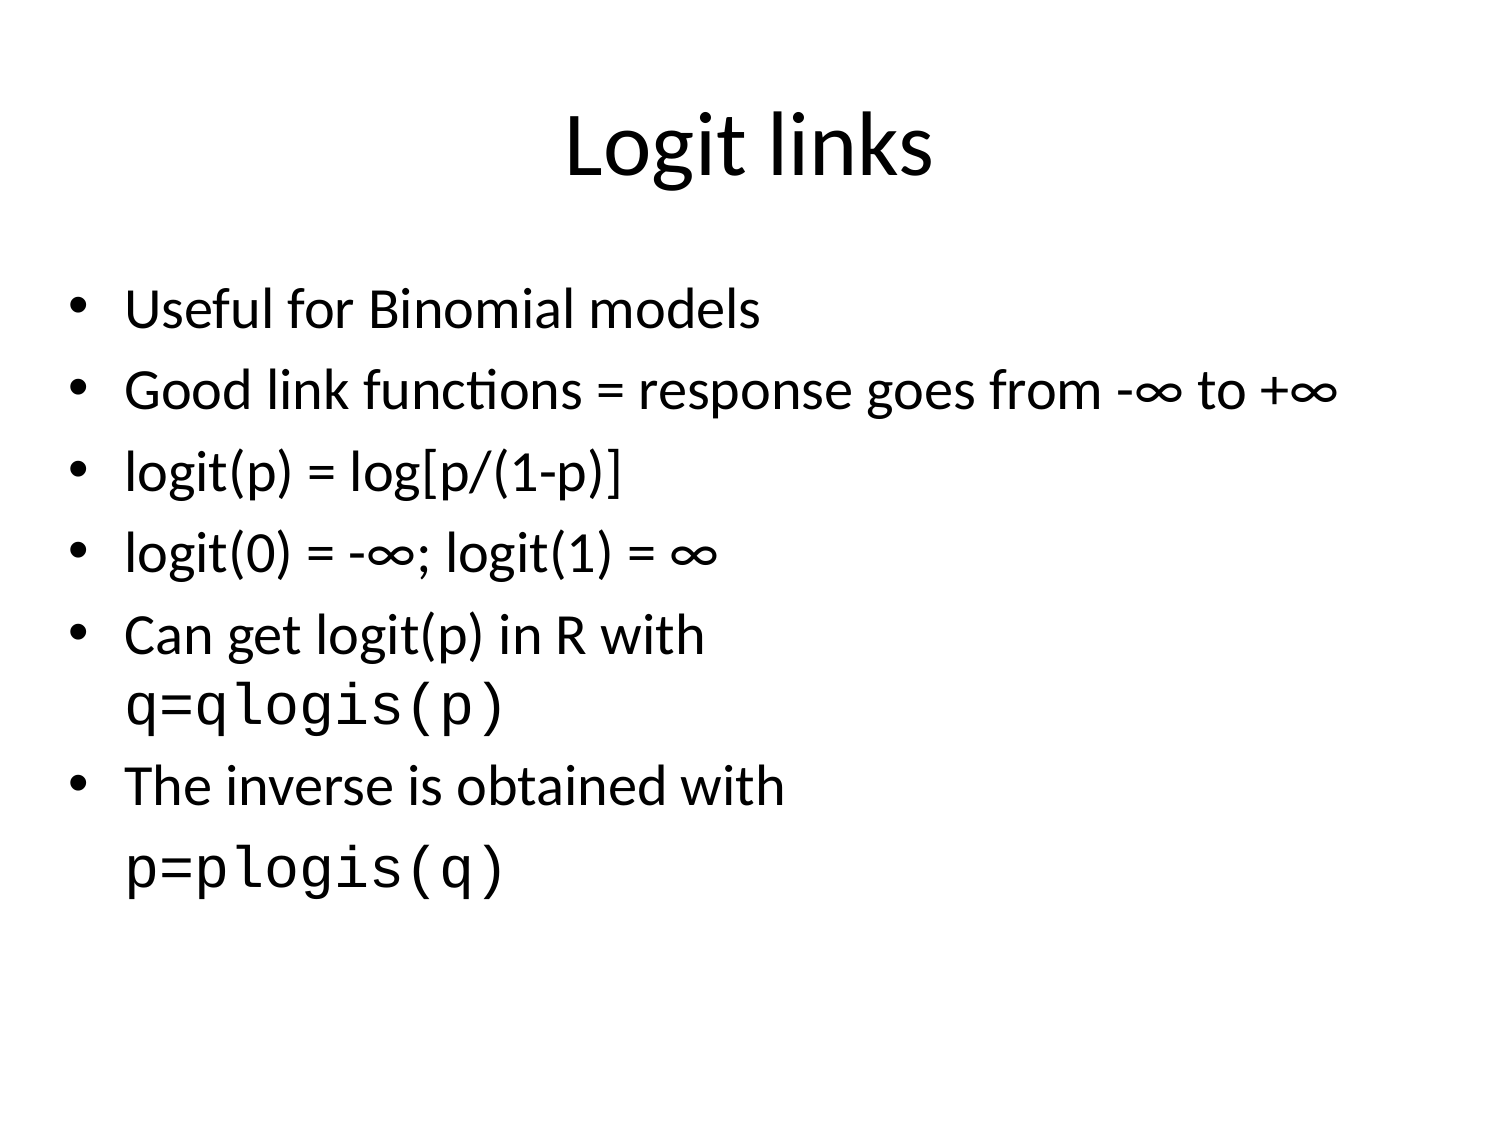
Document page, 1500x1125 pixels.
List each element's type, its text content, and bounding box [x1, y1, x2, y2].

list Useful for Binomial models Good link functions = response goes from -∞ to +∞ logit(p) = log[p/(1-p)] logit(0) = -∞; logit(1) = ∞ Can get logit(p) in R with q=qlogis(p) The inverse is obtained with p=plogis(q) [53, 262, 1424, 1005]
title Logit links [75, 45, 1425, 233]
